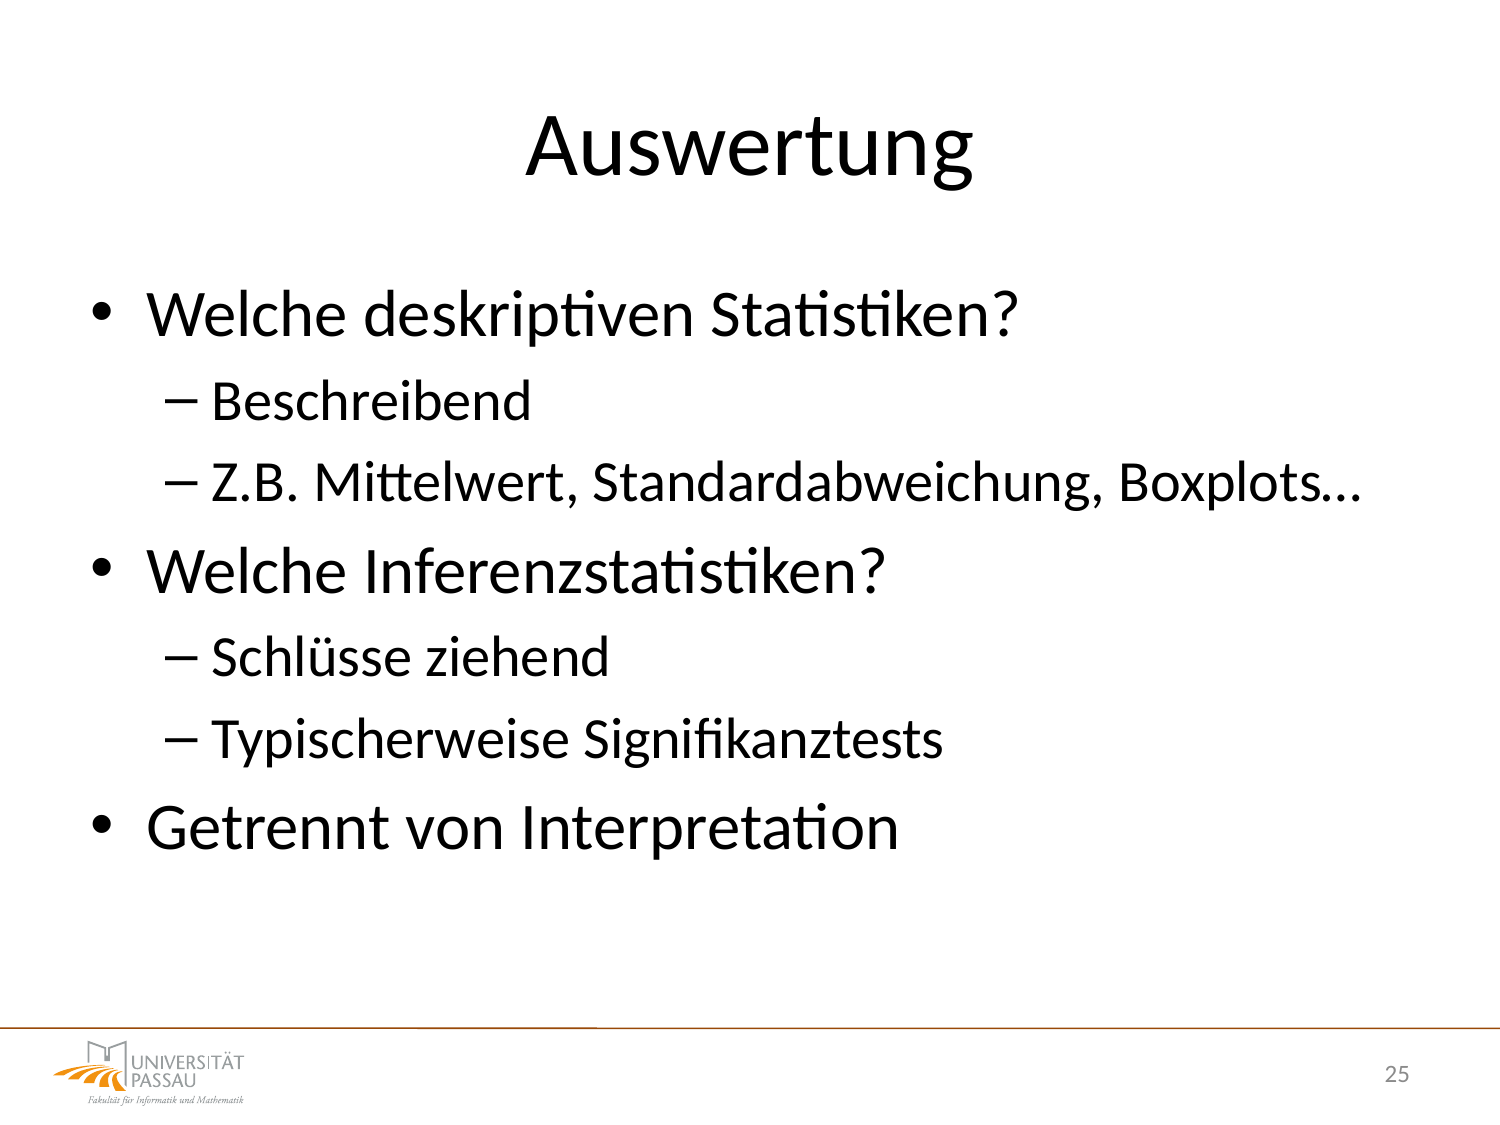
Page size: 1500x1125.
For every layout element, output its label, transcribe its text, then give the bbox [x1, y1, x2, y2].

list Welche deskriptiven Statistiken? Beschreibend Z.B. Mittelwert, Standardabweichung, Boxplots… Welche Inferenzstatistiken? Schlüsse ziehend Typischerweise Signifikanztests Getrennt von Interpretation [75, 262, 1425, 1005]
slide_number 25 [1289, 1042, 1425, 1103]
title Auswertung [75, 45, 1425, 233]
